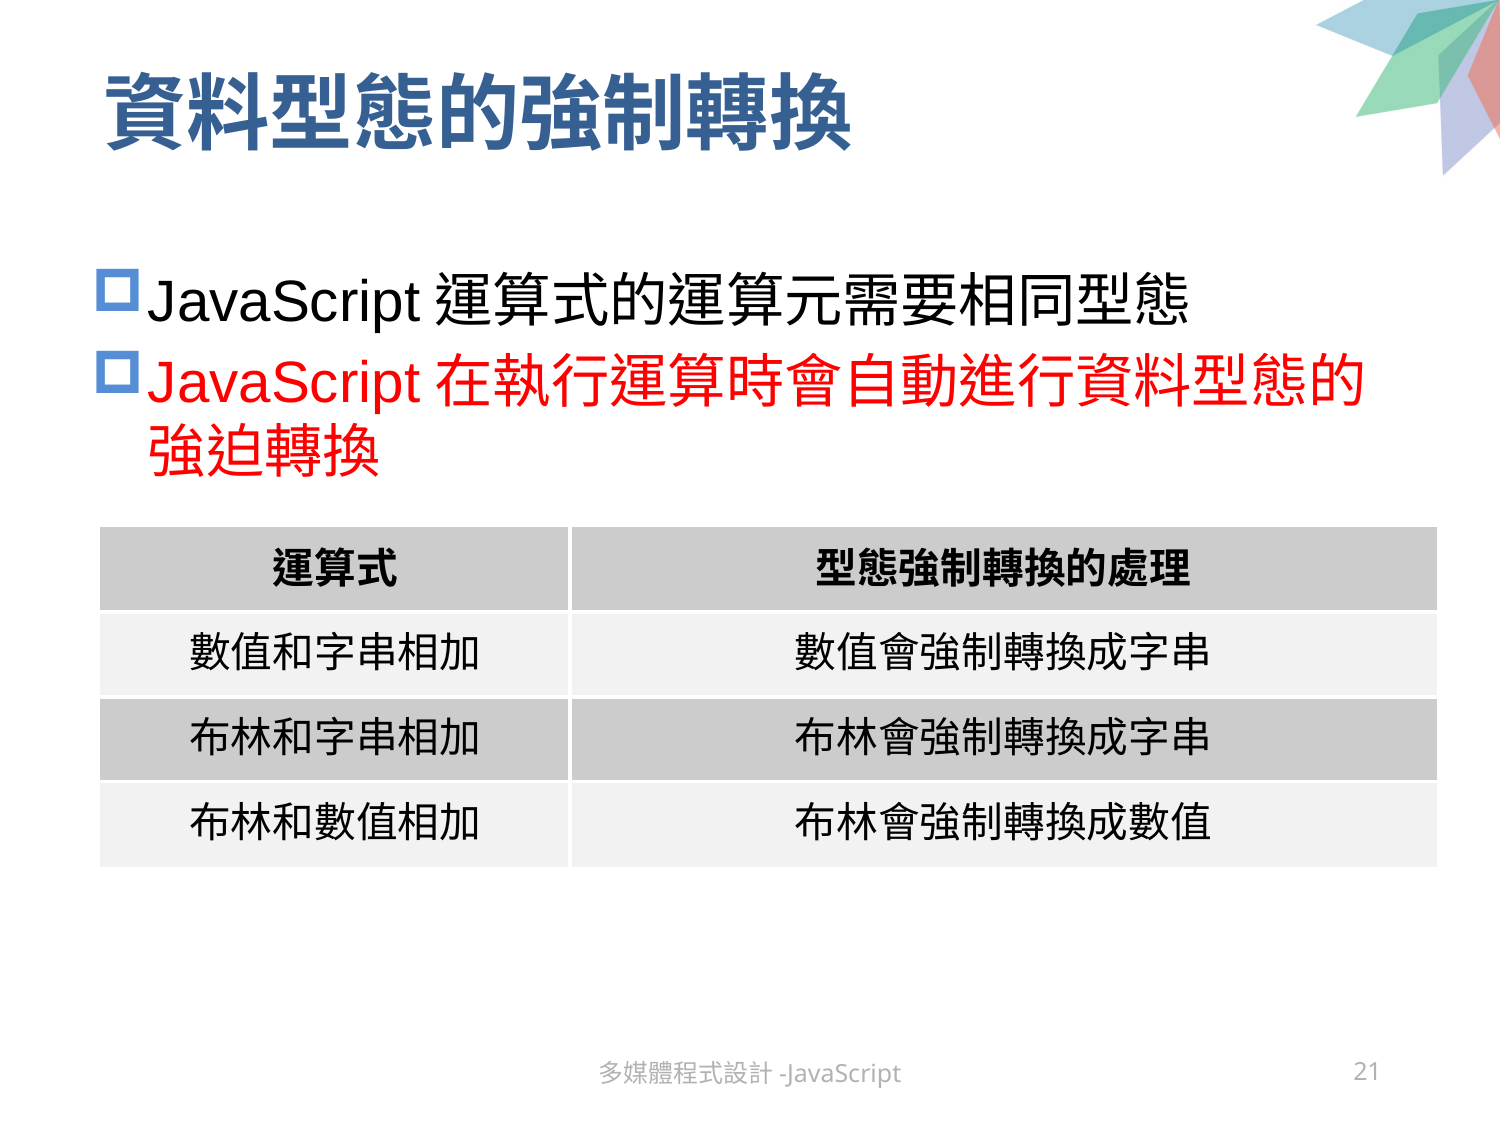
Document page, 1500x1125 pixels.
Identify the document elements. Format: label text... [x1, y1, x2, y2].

table_cell 數值會強制轉換成字串 [572, 614, 1437, 695]
table_cell 布林和數值相加 [100, 783, 568, 867]
footer 多媒體程式設計-JavaScript [496, 1042, 1004, 1103]
title 資料型態的強制轉換 [88, 7, 1397, 213]
slide_number 21 [1059, 1042, 1397, 1103]
table_header 運算式 [100, 527, 568, 610]
table_cell 布林會強制轉換成字串 [572, 699, 1437, 780]
picture [0, 0, 1500, 1125]
table_cell 布林和字串相加 [100, 699, 568, 780]
list JavaScript運算式的運算元需要相同型態 JavaScript在執行運算時會自動進行資料型態的強迫轉換 [76, 255, 1427, 1022]
table_cell 布林會強制轉換成數值 [572, 783, 1437, 867]
table_header 型態強制轉換的處理 [572, 527, 1437, 610]
table_cell 數值和字串相加 [100, 614, 568, 695]
